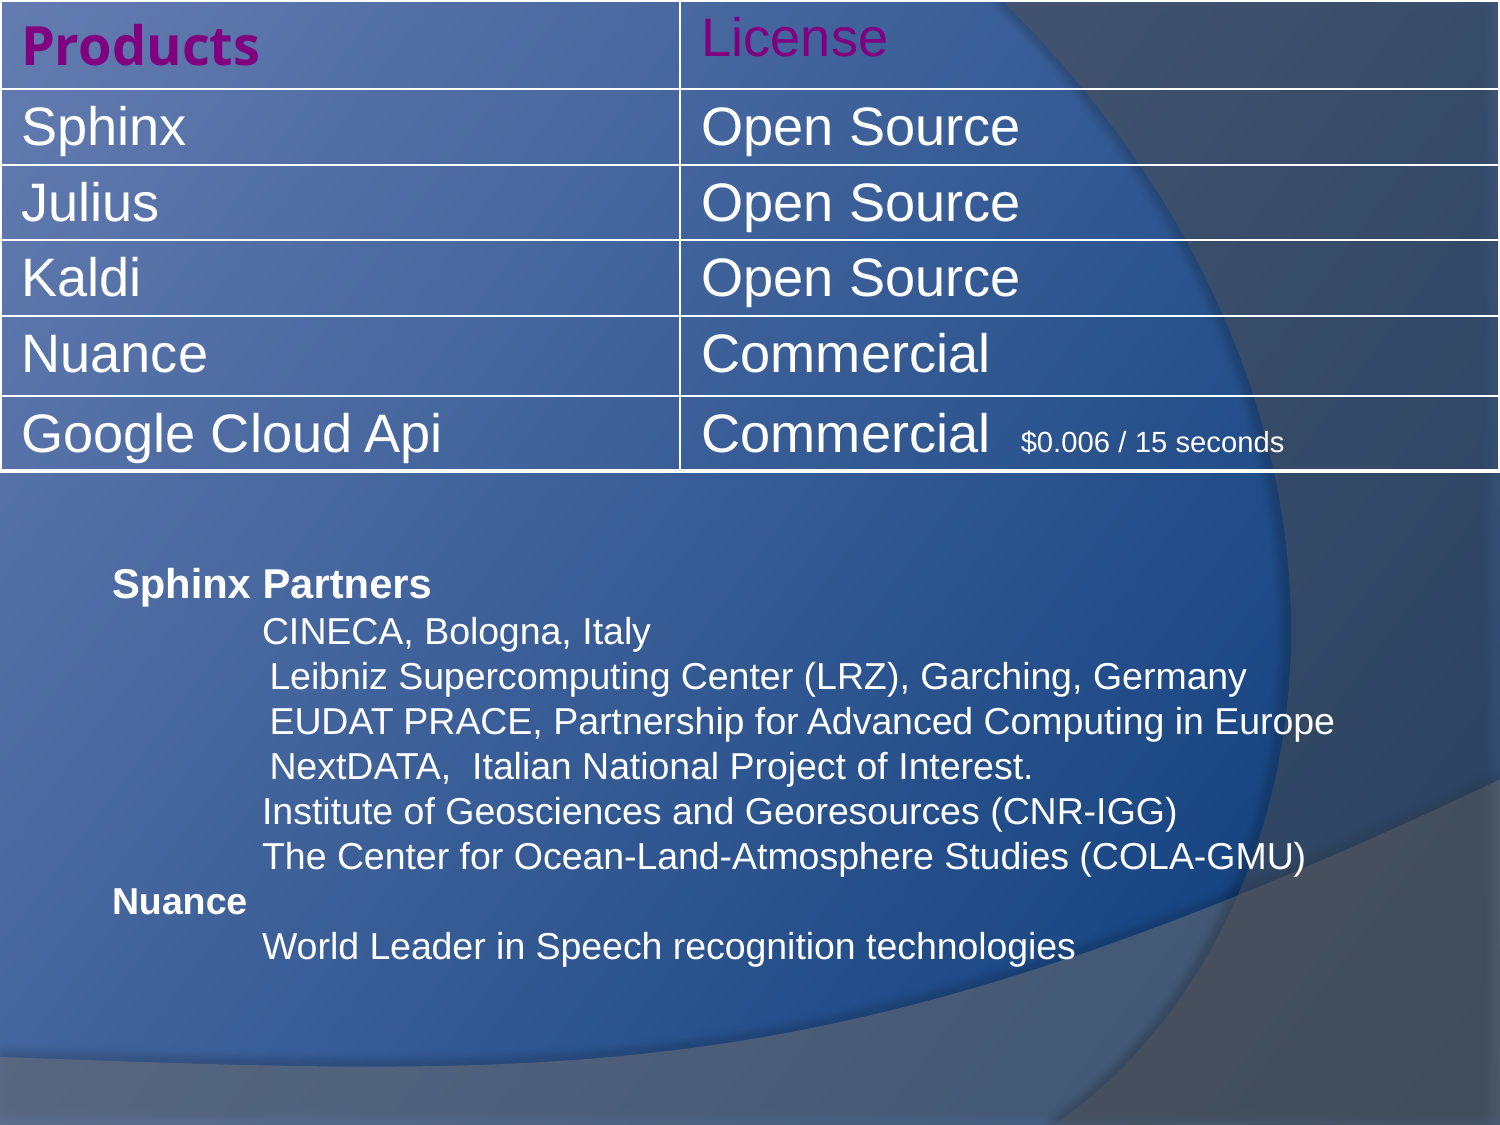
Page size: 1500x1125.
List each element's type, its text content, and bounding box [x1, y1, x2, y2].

table_cell Sphinx [2, 90, 679, 164]
table_cell Open Source [681, 241, 1498, 315]
table_cell Open Source [681, 90, 1498, 164]
table_cell Commercial $0.006 / 15 seconds [681, 397, 1498, 469]
table_cell Google Cloud Api [2, 397, 679, 469]
table_cell Open Source [681, 166, 1498, 239]
table_header Products [2, 2, 679, 88]
table_cell Commercial [681, 317, 1498, 395]
text_box Sphinx Partners CINECA, Bologna, Italy Leibniz Supercomputing Center (LRZ), Garching, Germany EUDAT PRACE, Partnership for Advanced Computing in Europe NextDATA, Italian National Project of Interest. Institute of Geosciences and Georesources (CNR-IGG) The Center for Ocean-Land-Atmosphere Studies (COLA-GMU) Nuance World Leader in Speech recognition technologies [97, 549, 1450, 975]
table_cell Nuance [2, 317, 679, 395]
table_cell Kaldi [2, 241, 679, 315]
table_cell Julius [2, 166, 679, 239]
table_header License [681, 2, 1498, 88]
